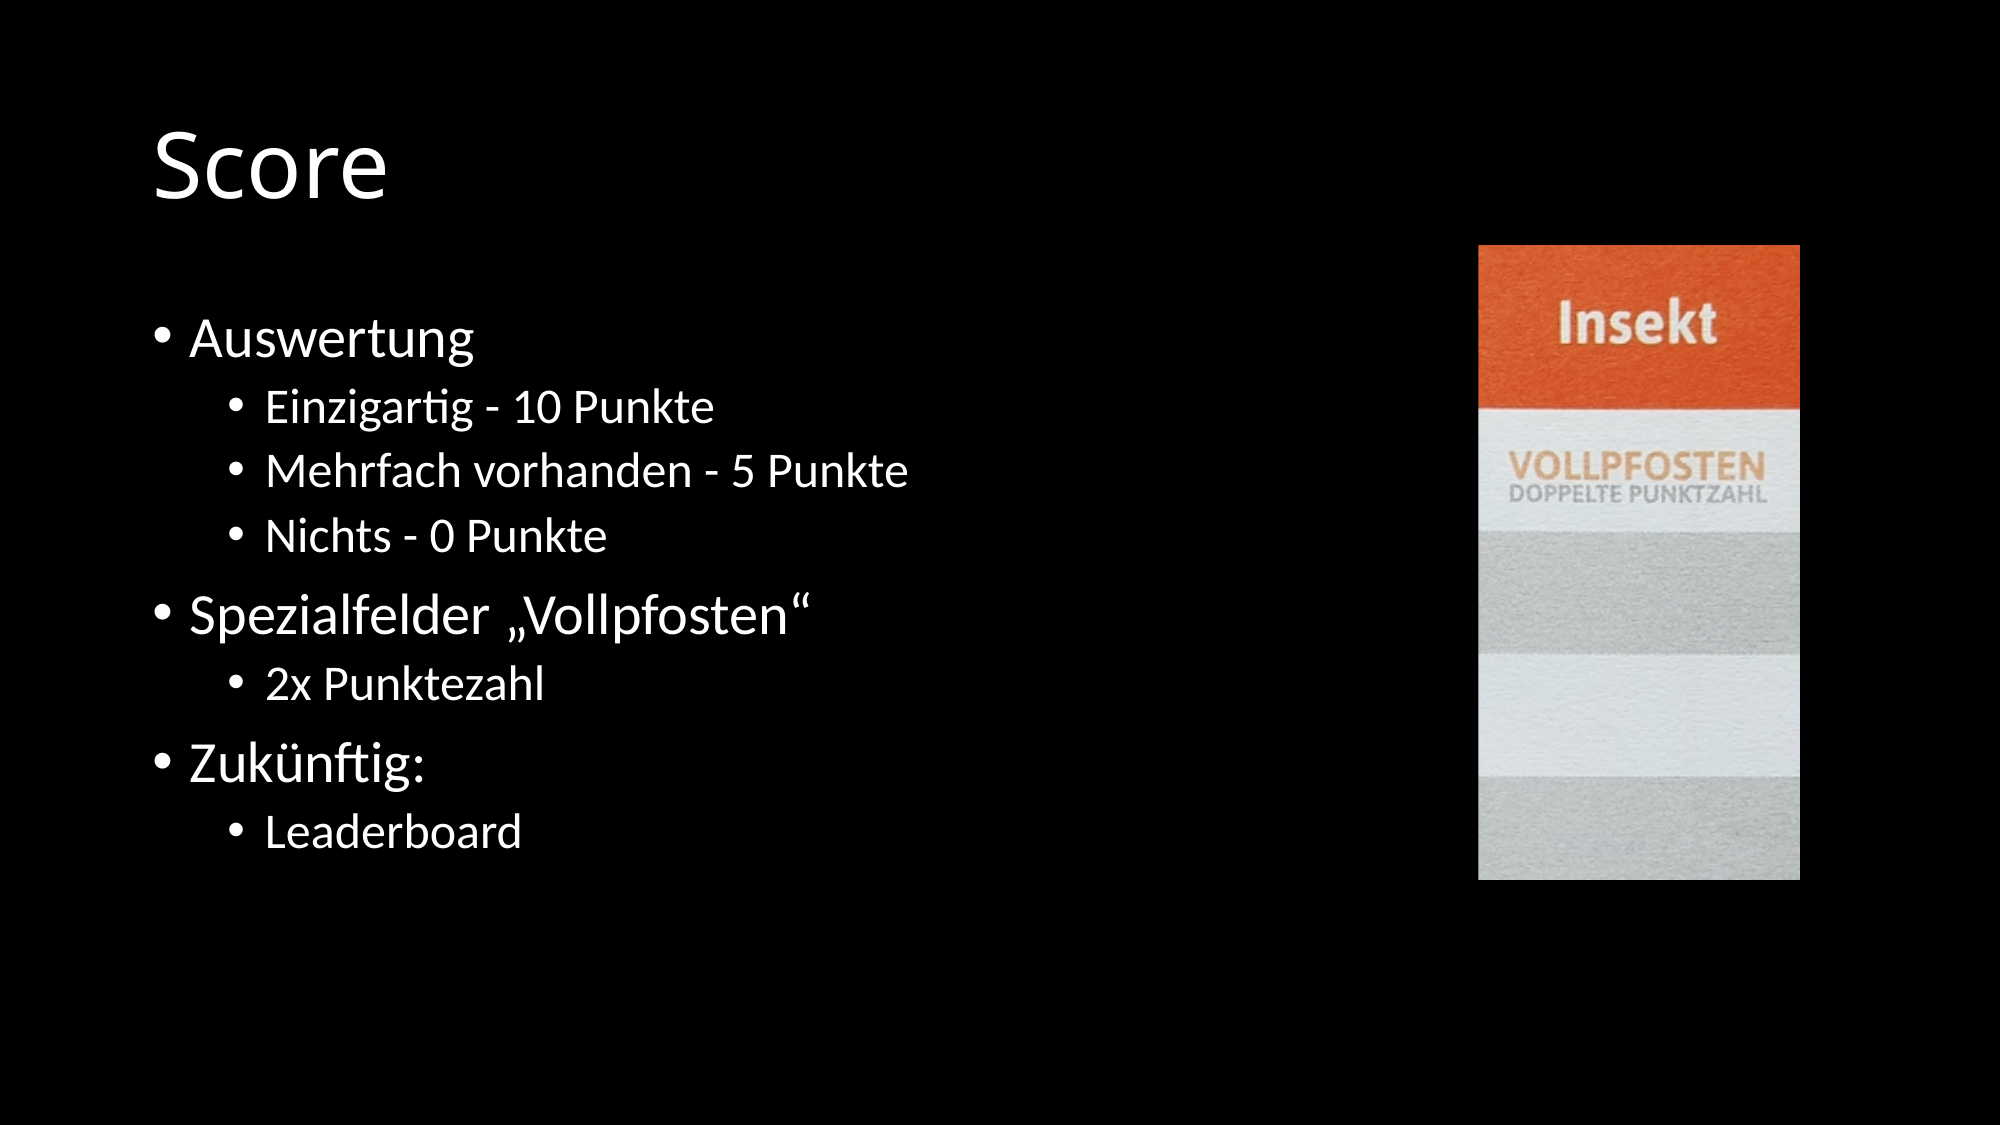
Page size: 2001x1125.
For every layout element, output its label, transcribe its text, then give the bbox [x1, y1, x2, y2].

title Score [137, 59, 1863, 278]
list Auswertung Einzigartig - 10 Punkte Mehrfach vorhanden - 5 Punkte Nichts - 0 Punkte Spezialfelder „Vollpfosten“ 2x Punktezahl Zukünftig: Leaderboard [137, 299, 1863, 1014]
picture [1478, 245, 1800, 880]
